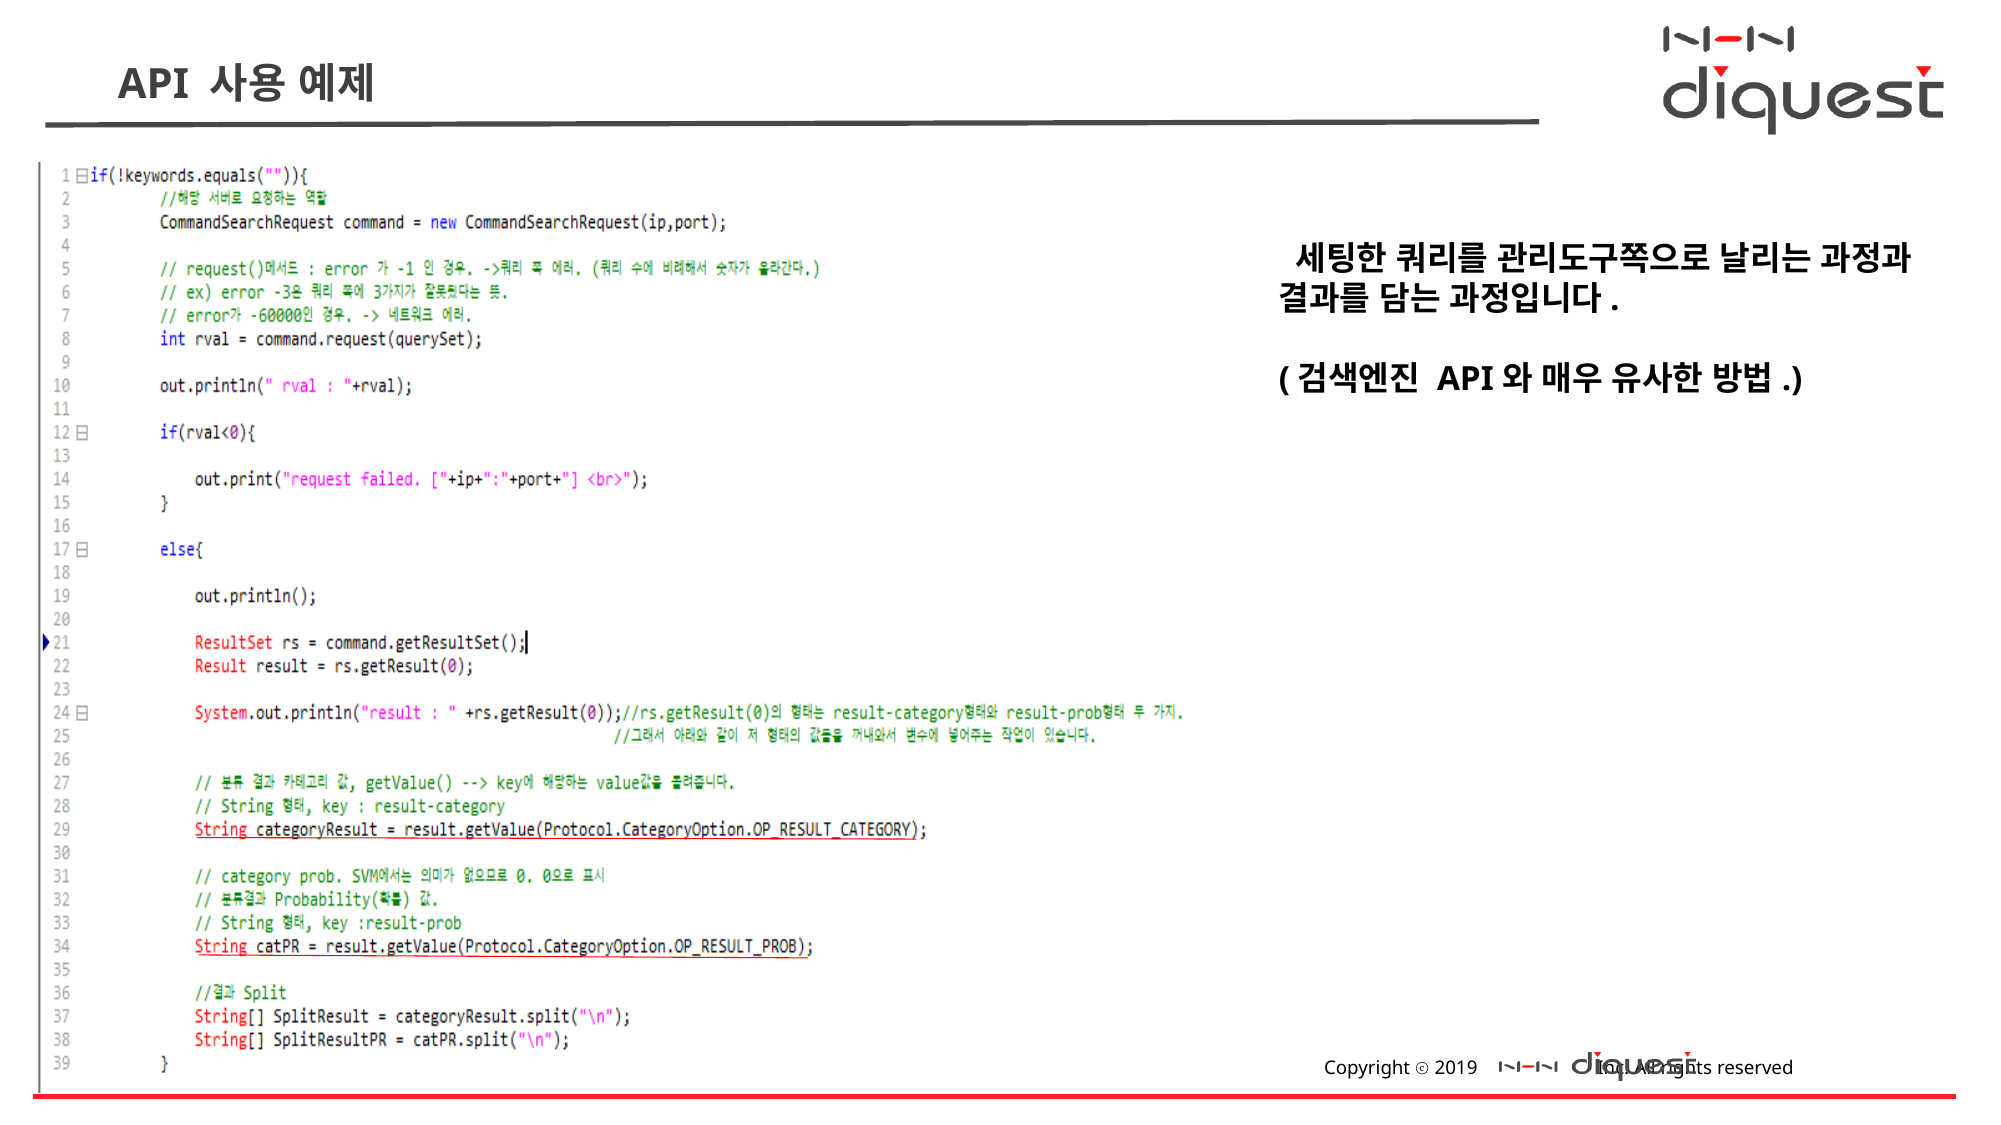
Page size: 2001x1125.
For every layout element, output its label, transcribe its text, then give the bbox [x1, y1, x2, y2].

picture [37, 162, 1217, 1094]
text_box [198, 954, 808, 958]
title API 사용 예제 [103, 55, 1179, 113]
picture [1499, 1048, 1696, 1081]
text_box 세팅한 쿼리를 관리도구쪽으로 날리는 과정과 결과를 담는 과정입니다. (검색엔진 API와 매우 유사한 방법.) [1263, 230, 1928, 445]
picture [1607, 0, 2000, 174]
